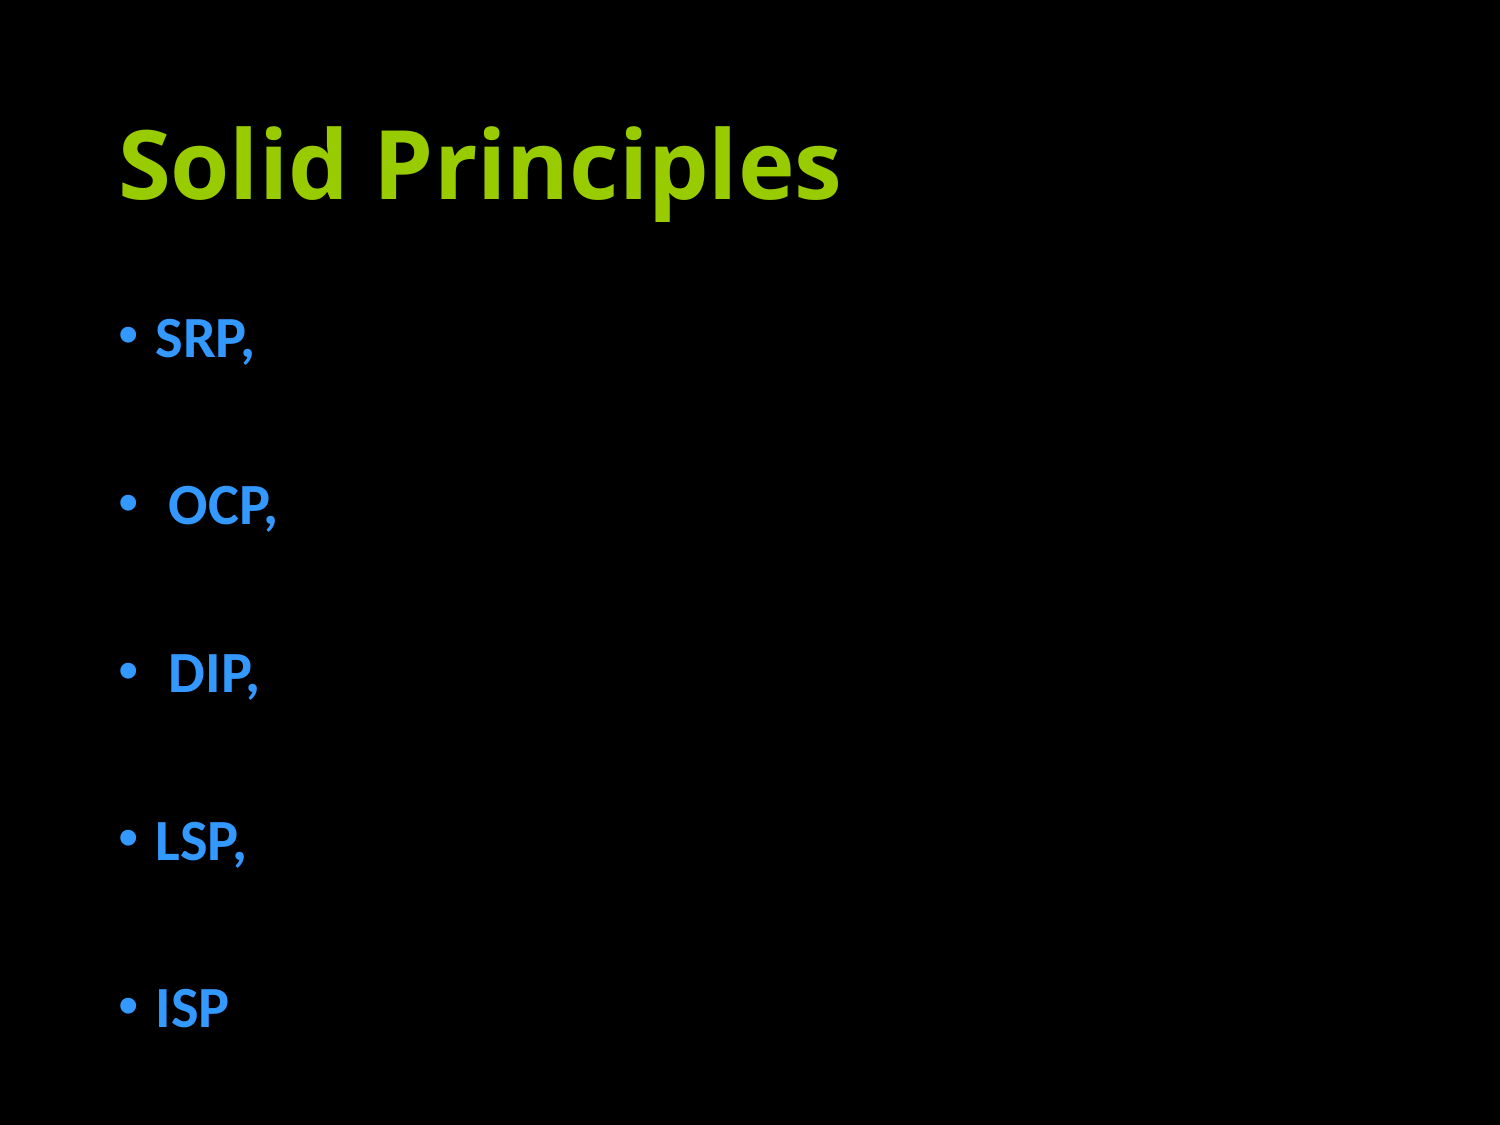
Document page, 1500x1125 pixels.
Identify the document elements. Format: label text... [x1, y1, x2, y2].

list SRP, OCP, DIP, LSP, ISP [103, 299, 1397, 1105]
title Solid Principles [103, 59, 1397, 278]
